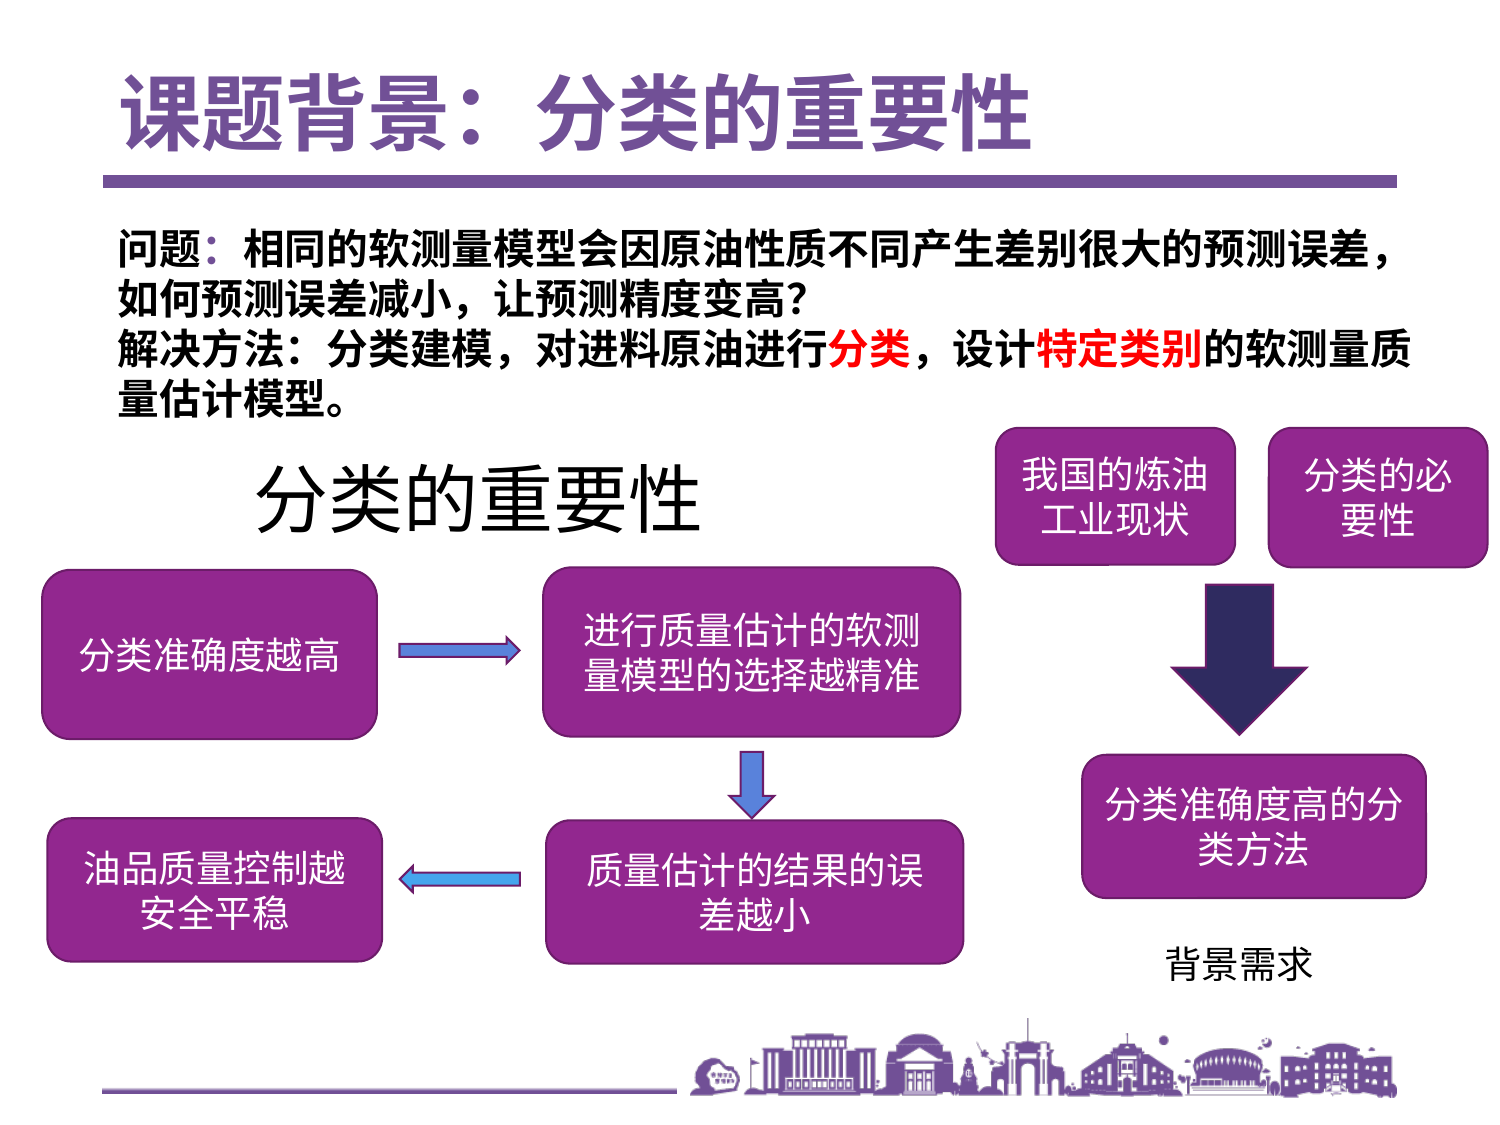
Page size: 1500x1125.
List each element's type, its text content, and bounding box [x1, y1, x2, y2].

text_box 背景需求 [1149, 933, 1330, 994]
text_box 分类的重要性 [62, 445, 895, 551]
text_box [398, 635, 522, 666]
text_box 我国的炼油工业现状 [994, 426, 1237, 566]
text_box 分类准确度越高 [41, 568, 378, 741]
text_box 问题：相同的软测量模型会因原油性质不同产生差别很大的预测误差，如何预测误差减小，让预测精度变高？ 解决方法：分类建模，对进料原油进行分类，设计特定类别的软测量质量估计模型。 [103, 215, 1455, 480]
title 课题背景：分类的重要性 [103, 59, 1397, 176]
picture [103, 176, 1397, 188]
text_box 进行质量估计的软测量模型的选择越精准 [542, 566, 962, 738]
picture [690, 1018, 1397, 1098]
text_box 质量估计的结果的误差越小 [545, 819, 965, 965]
text_box 分类的必要性 [1267, 426, 1489, 569]
text_box 油品质量控制越安全平稳 [46, 817, 384, 963]
text_box [1169, 583, 1310, 737]
text_box 分类准确度高的分类方法 [1081, 753, 1428, 900]
picture [102, 1087, 677, 1094]
text_box [726, 750, 777, 820]
text_box [398, 863, 521, 895]
